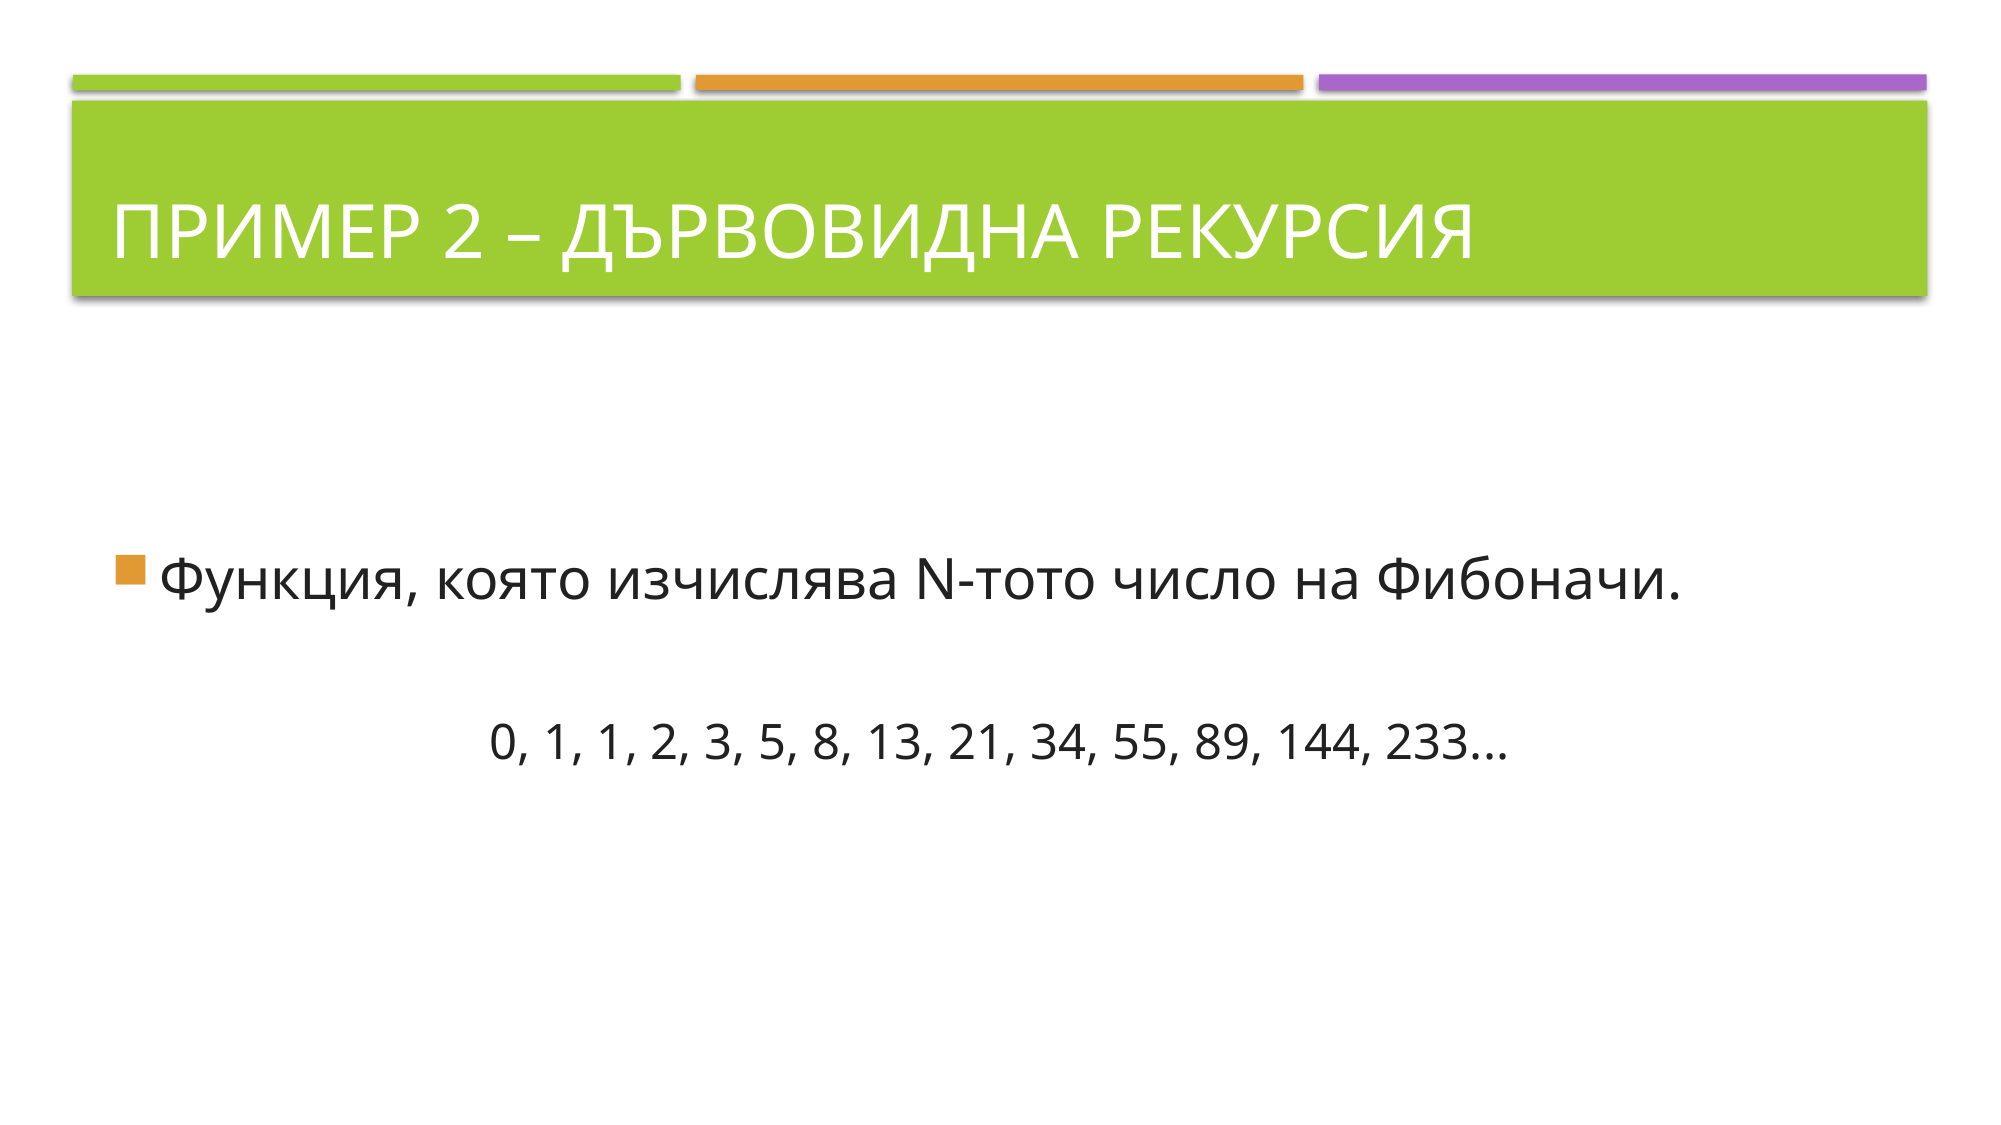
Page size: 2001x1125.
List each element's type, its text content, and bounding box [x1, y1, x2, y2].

list Функция, която изчислява N-тото число на Фибоначи. 0, 1, 1, 2, 3, 5, 8, 13, 21, 34, 55, 89, 144, 233... [95, 534, 1905, 778]
title Пример 2 – дървовидна рекурсия [95, 115, 1905, 282]
